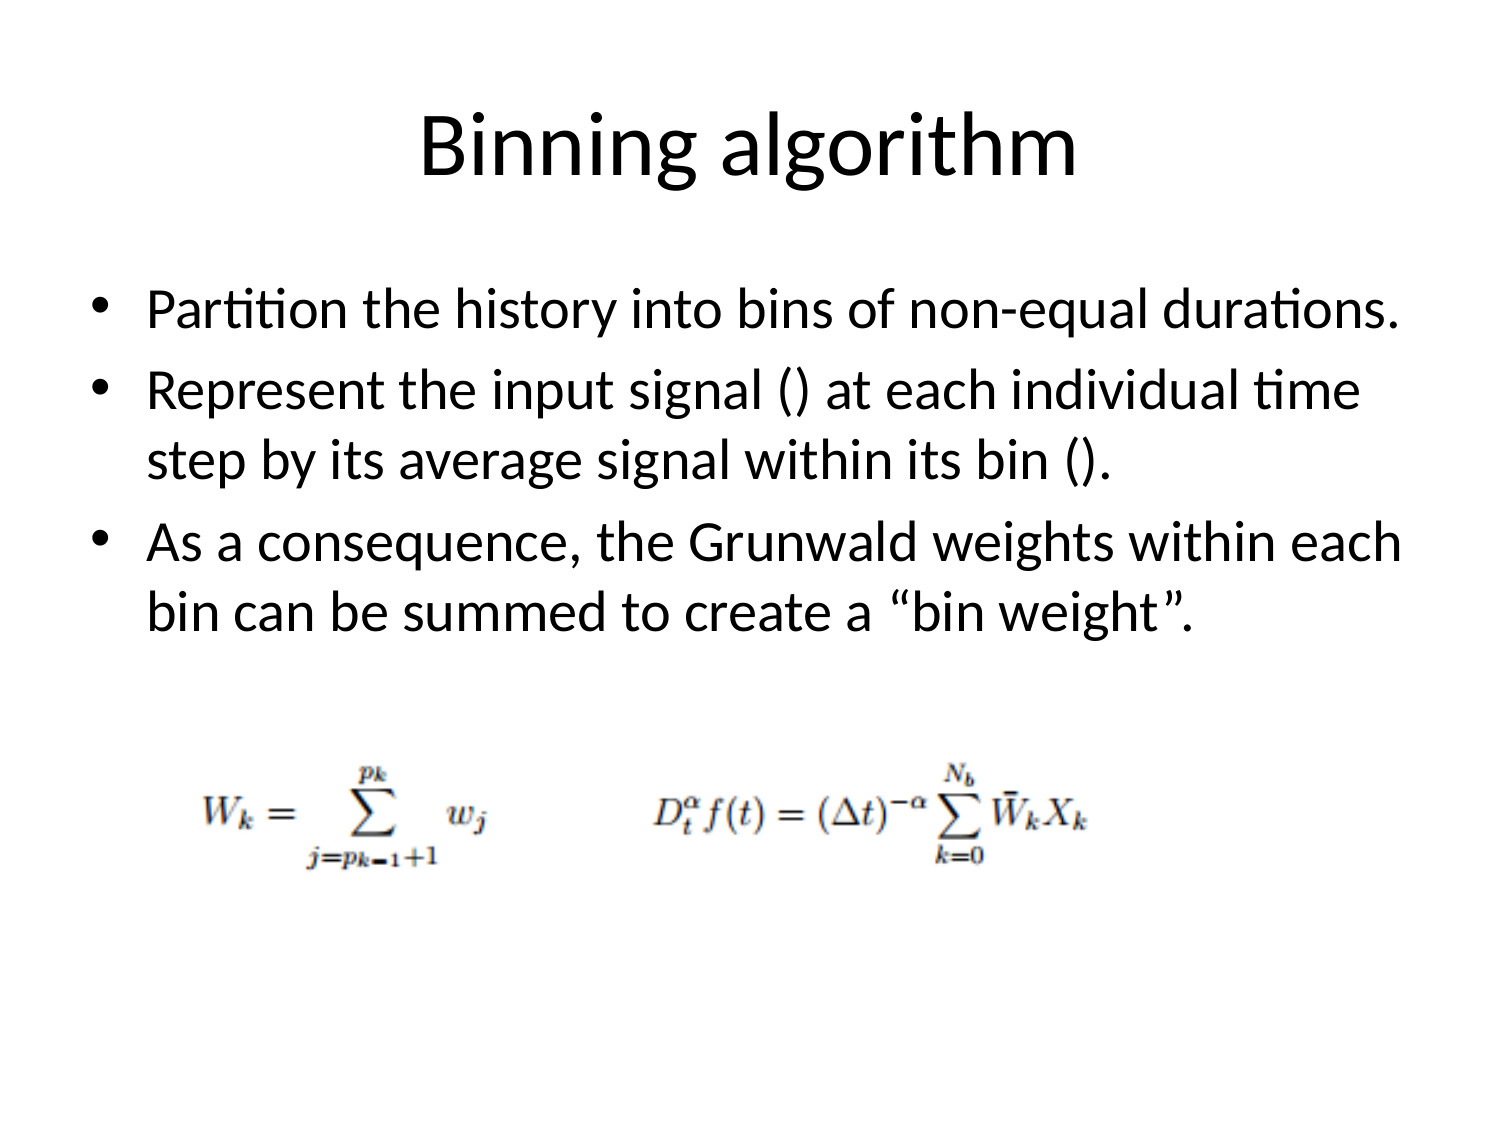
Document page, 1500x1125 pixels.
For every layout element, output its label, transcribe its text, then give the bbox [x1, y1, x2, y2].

picture [187, 762, 501, 881]
title Binning algorithm [75, 45, 1425, 233]
picture [615, 756, 1101, 888]
